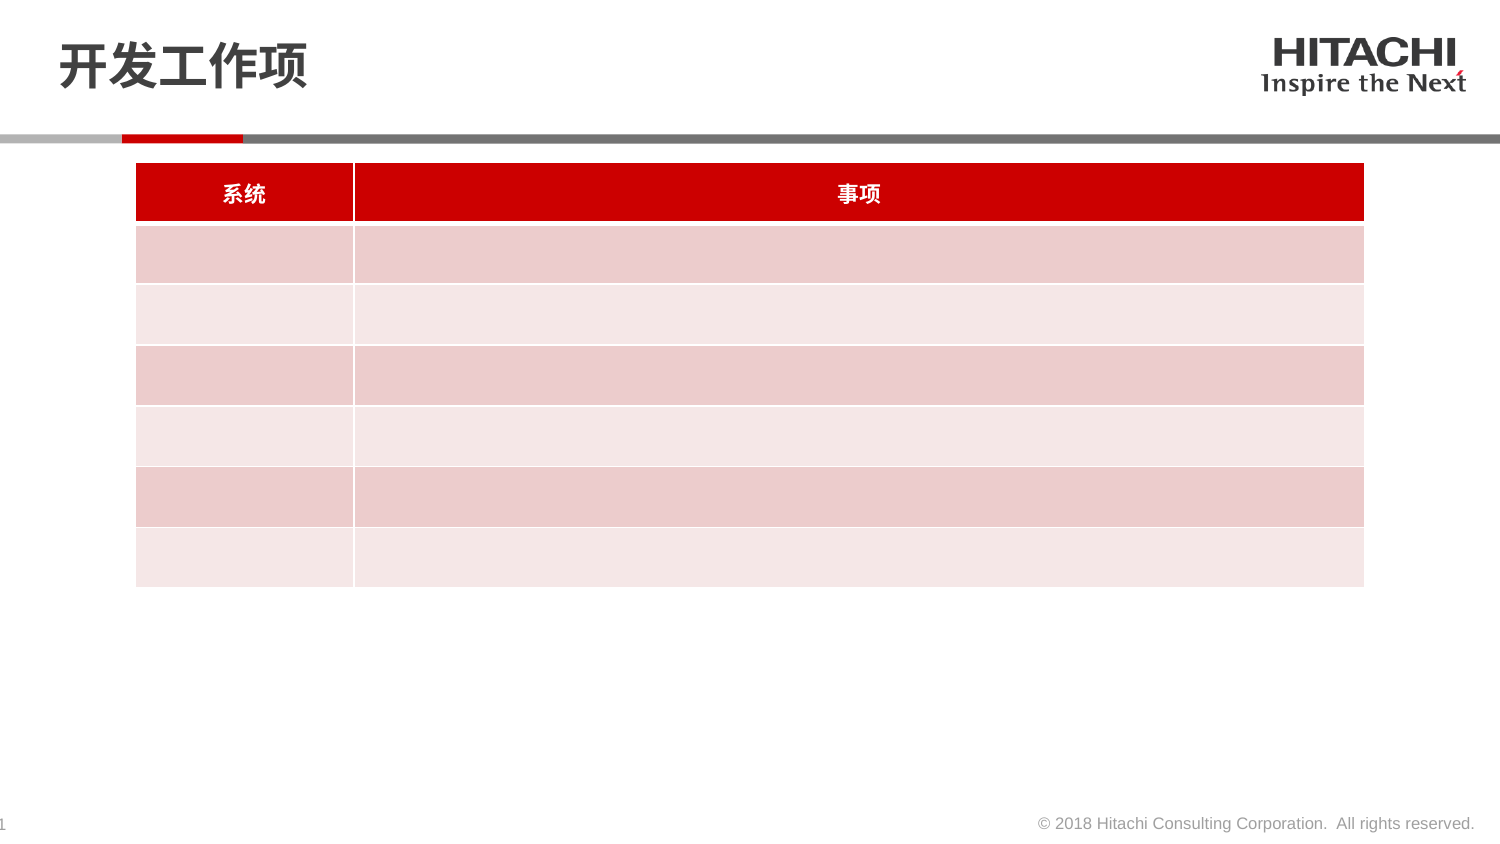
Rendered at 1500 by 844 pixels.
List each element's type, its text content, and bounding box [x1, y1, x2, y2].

table_header 系统 [136, 163, 353, 221]
table_cell [355, 346, 1364, 405]
table_cell [136, 346, 353, 405]
table_header 事项 [355, 163, 1364, 221]
table_cell [355, 285, 1364, 344]
table_cell [355, 528, 1364, 587]
table_cell [136, 226, 353, 283]
table_cell [355, 407, 1364, 466]
table_cell [136, 467, 353, 527]
picture [1261, 37, 1466, 96]
table_cell [136, 285, 353, 344]
title 开发工作项 [43, 8, 1200, 129]
table_cell [136, 407, 353, 466]
table_cell [355, 226, 1364, 283]
table_cell [355, 467, 1364, 527]
table_cell [136, 528, 353, 587]
